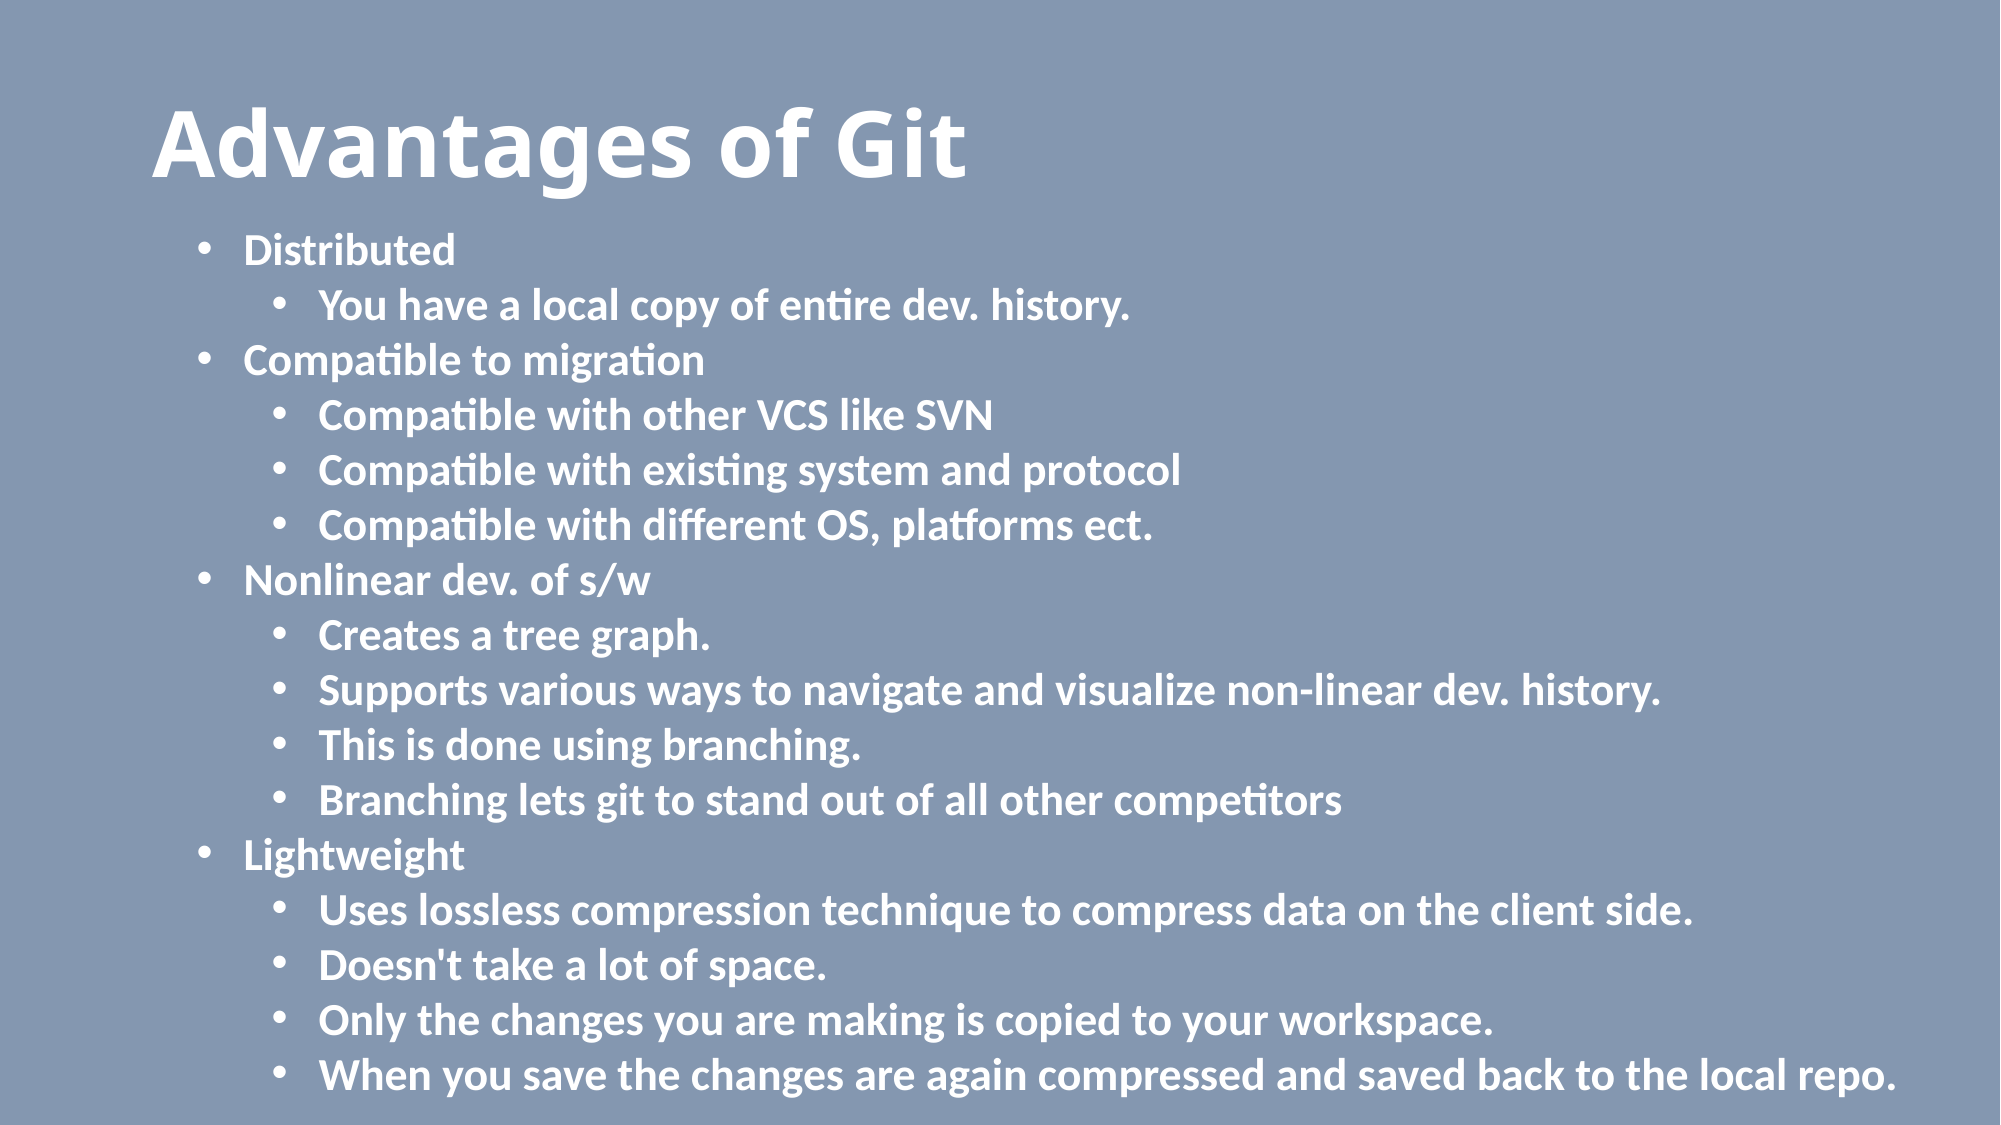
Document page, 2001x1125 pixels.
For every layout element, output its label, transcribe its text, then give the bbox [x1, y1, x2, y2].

title Advantages of Git [137, 38, 1863, 257]
text_box Distributed You have a local copy of entire dev. history. Compatible to migration Compatible with other VCS like SVN Compatible with existing system and protocol Compatible with different OS, platforms ect. Nonlinear dev. of s/w Creates a tree graph. Supports various ways to navigate and visualize non-linear dev. history. This is done using branching. Branching lets git to stand out of all other competitors Lightweight Uses lossless compression technique to compress data on the client side. Doesn't take a lot of space. Only the changes you are making is copied to your workspace. When you save the changes are again compressed and saved back to the local repo. [181, 212, 1924, 1107]
